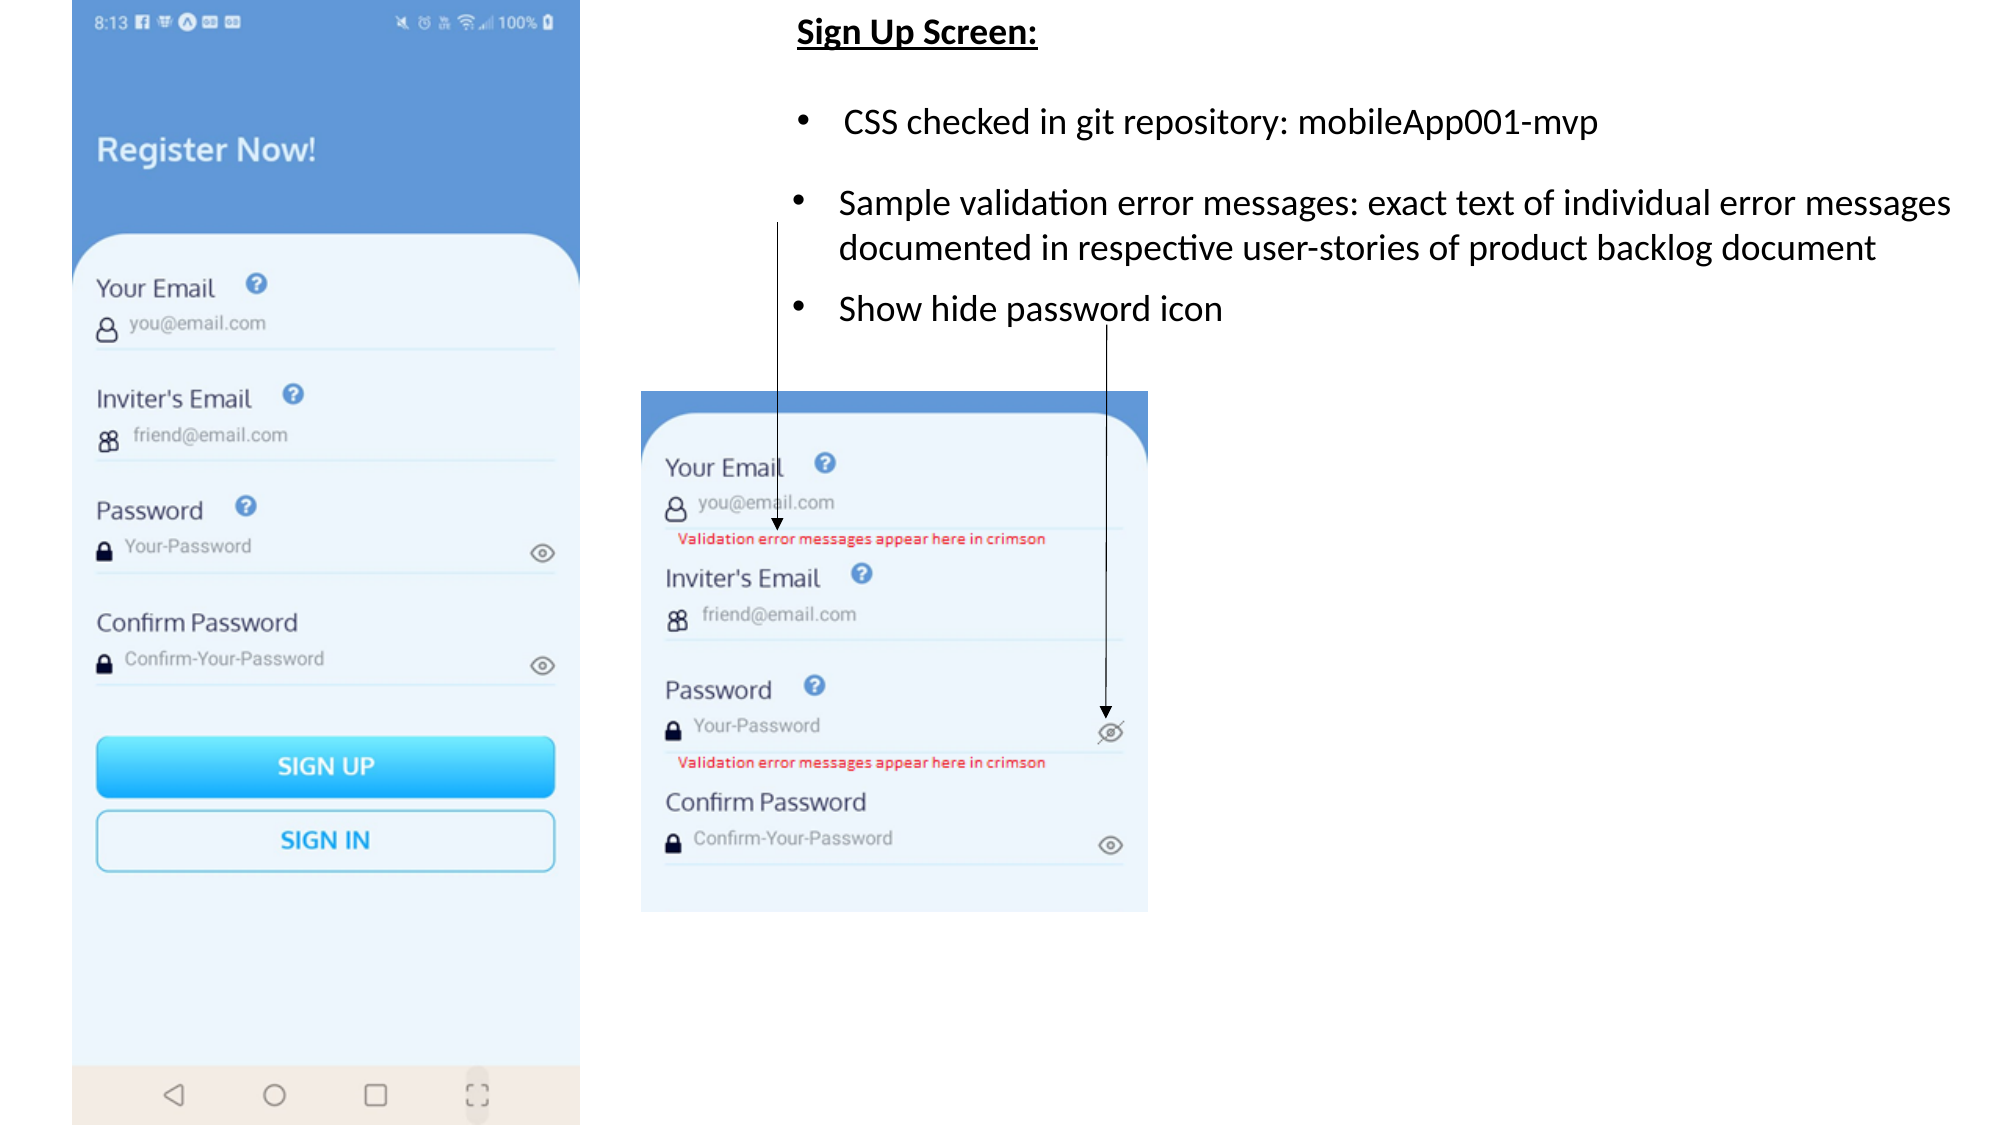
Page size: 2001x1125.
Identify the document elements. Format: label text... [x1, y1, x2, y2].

text_box Sign Up Screen: CSS checked in git repository: mobileApp001-mvp [782, 0, 1623, 150]
text_box Sample validation error messages: exact text of individual error messages documented in respective user-stories of product backlog document [777, 170, 2000, 275]
picture [641, 391, 1148, 912]
text_box Show hide password icon [778, 276, 1968, 336]
picture [72, 0, 580, 1125]
